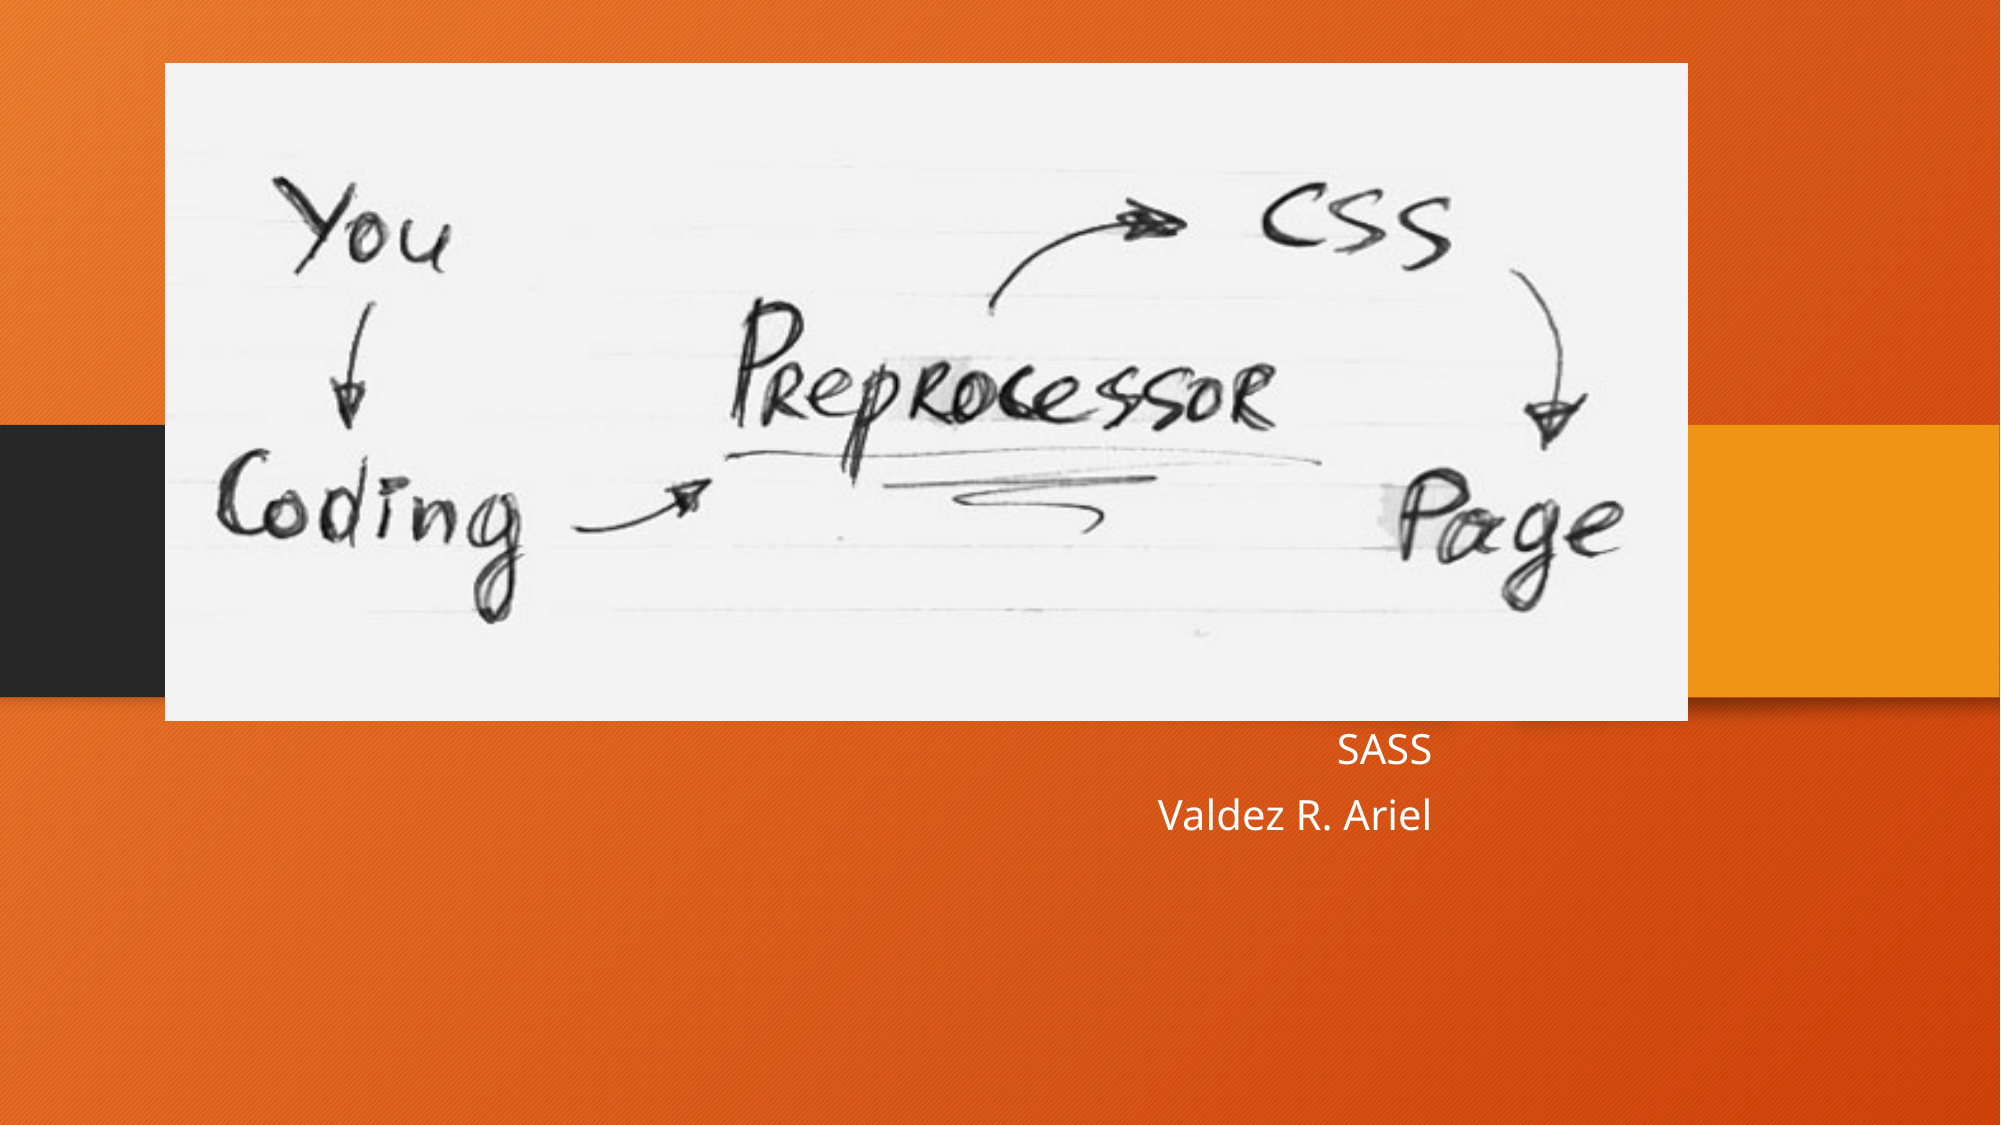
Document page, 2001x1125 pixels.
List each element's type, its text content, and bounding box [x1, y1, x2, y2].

picture [0, 63, 2000, 742]
subtitle SASS Valdez R. Ariel [111, 720, 1448, 905]
